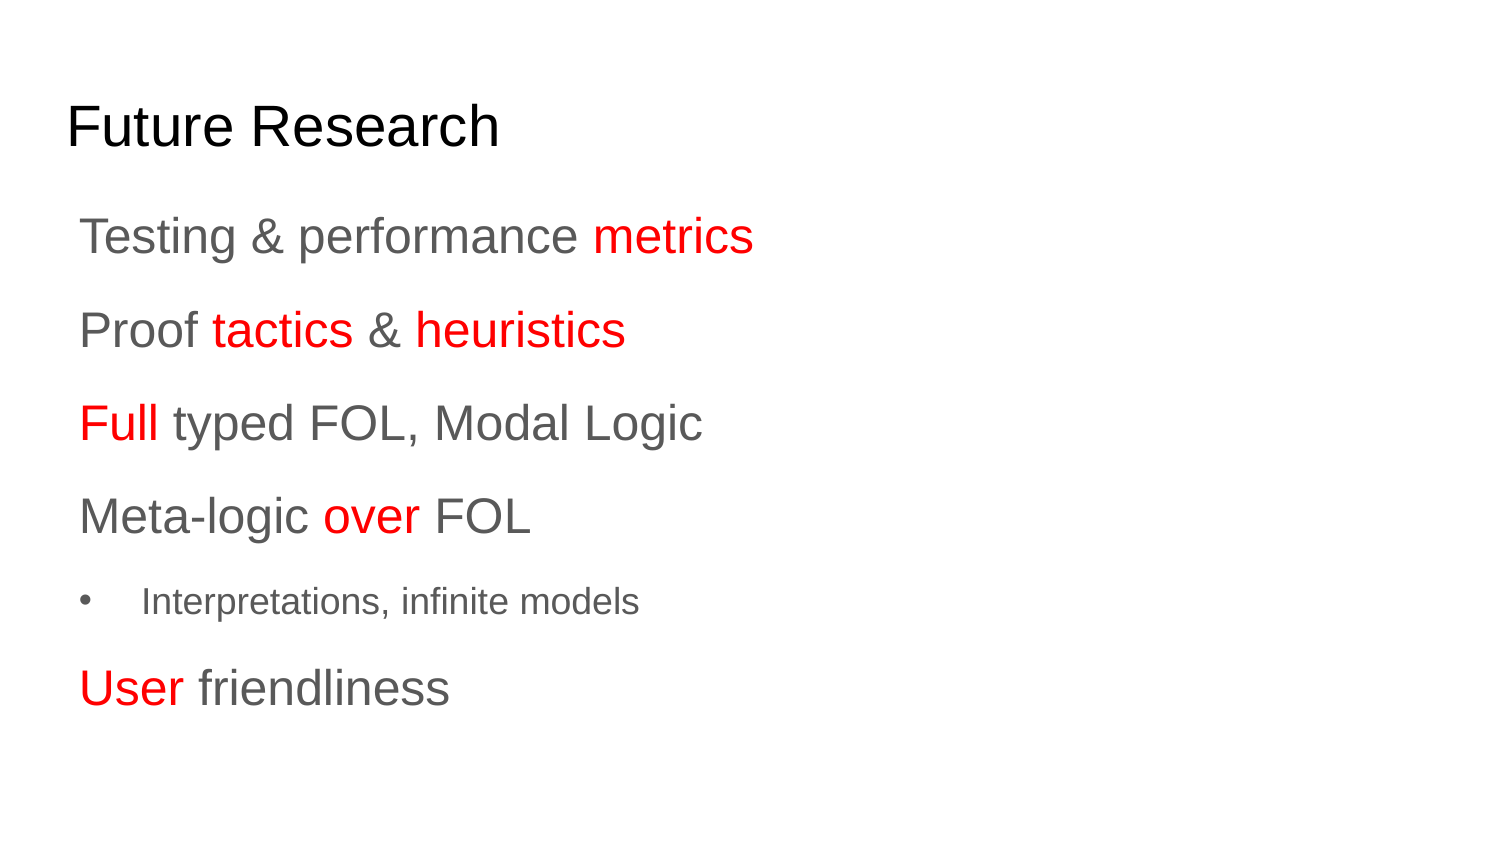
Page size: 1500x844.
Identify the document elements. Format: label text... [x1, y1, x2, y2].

list Testing & performance metrics Proof tactics & heuristics Full typed FOL, Modal Logic Meta-logic over FOL Interpretations, infinite models User friendliness [51, 189, 1449, 750]
title Future Research [51, 72, 1449, 167]
